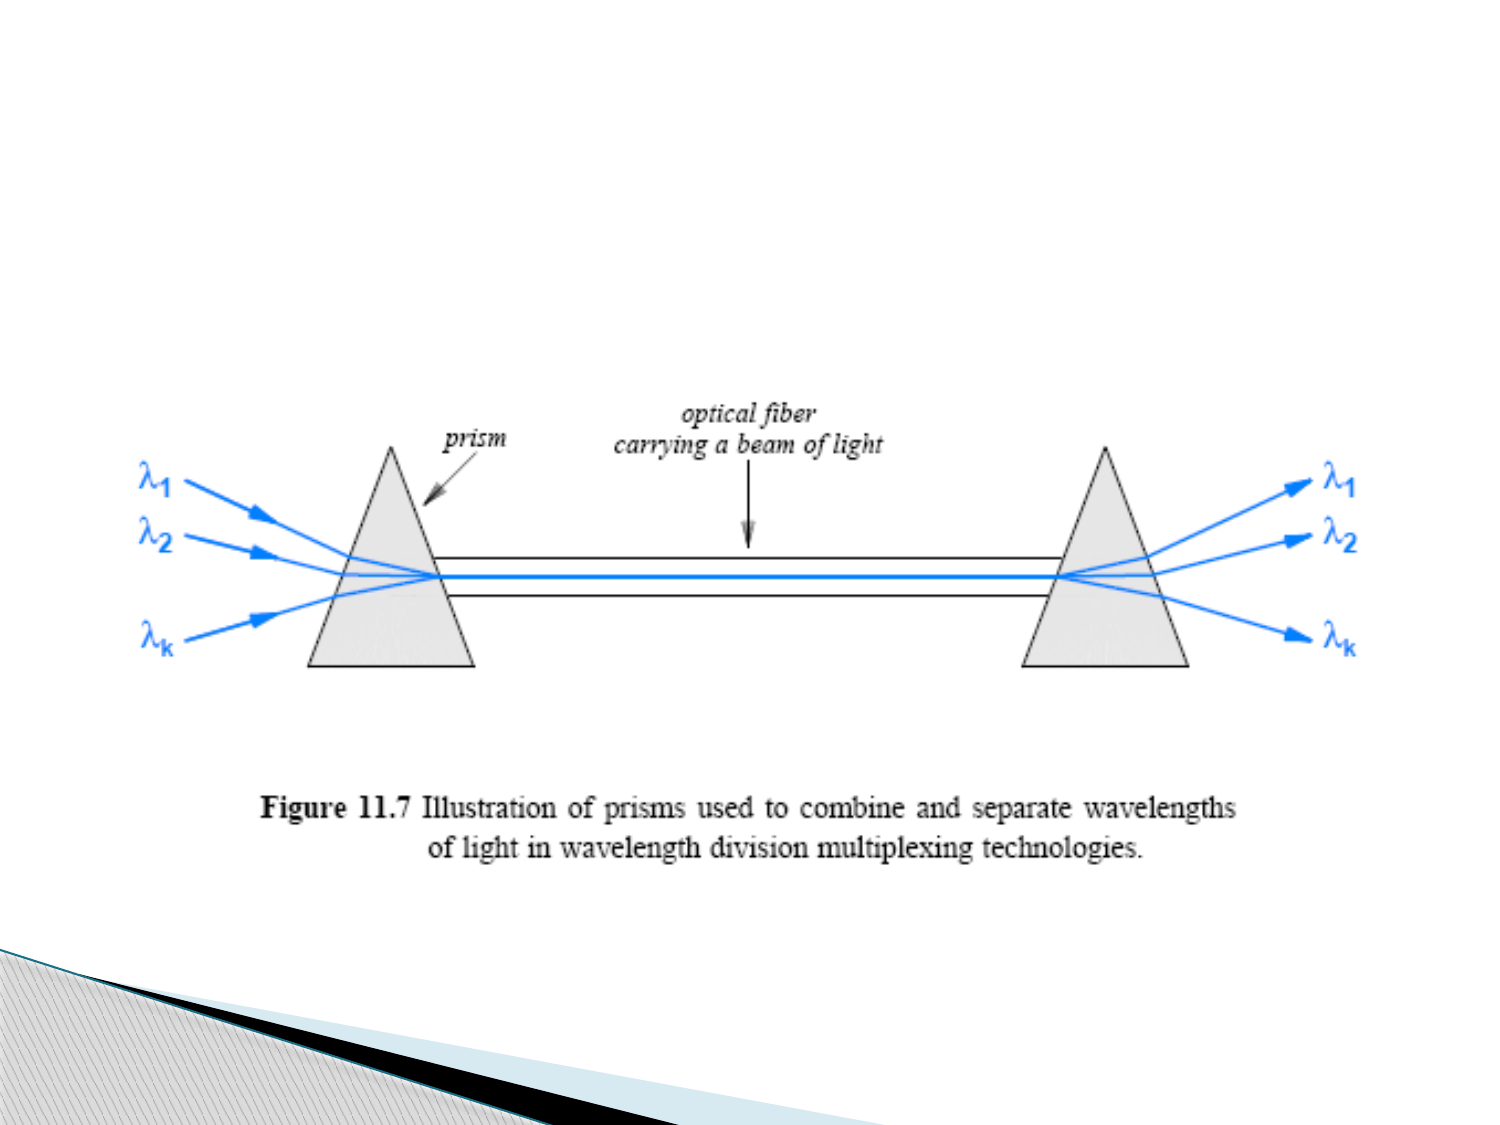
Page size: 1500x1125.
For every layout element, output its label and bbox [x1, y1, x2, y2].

picture [87, 399, 1411, 888]
